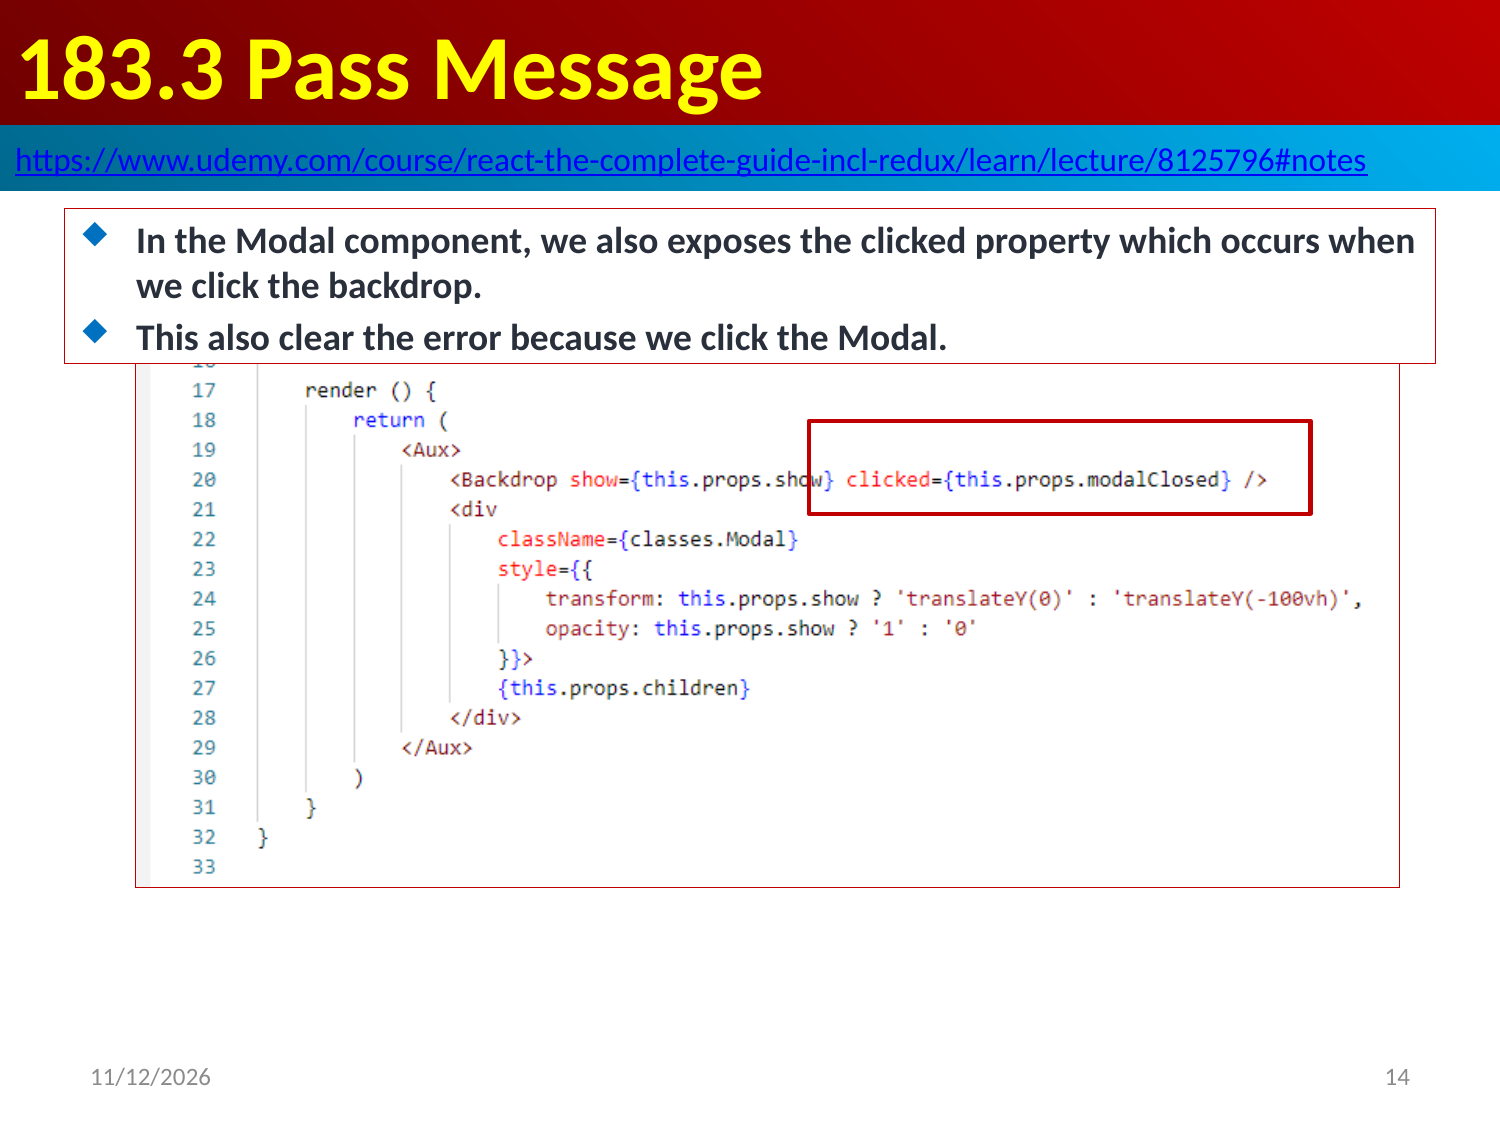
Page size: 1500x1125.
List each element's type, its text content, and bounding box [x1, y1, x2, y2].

text_box https://www.udemy.com/course/react-the-complete-guide-incl-redux/learn/lecture/8125796#notes [0, 125, 1500, 191]
subtitle In the Modal component, we also exposes the clicked property which occurs when we click the backdrop. This also clear the error because we click the Modal. [64, 208, 1436, 364]
title 183.3 Pass Message [0, 0, 1500, 125]
picture [135, 363, 1401, 888]
slide_number 14 [1074, 1042, 1425, 1109]
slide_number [75, 1042, 425, 1109]
